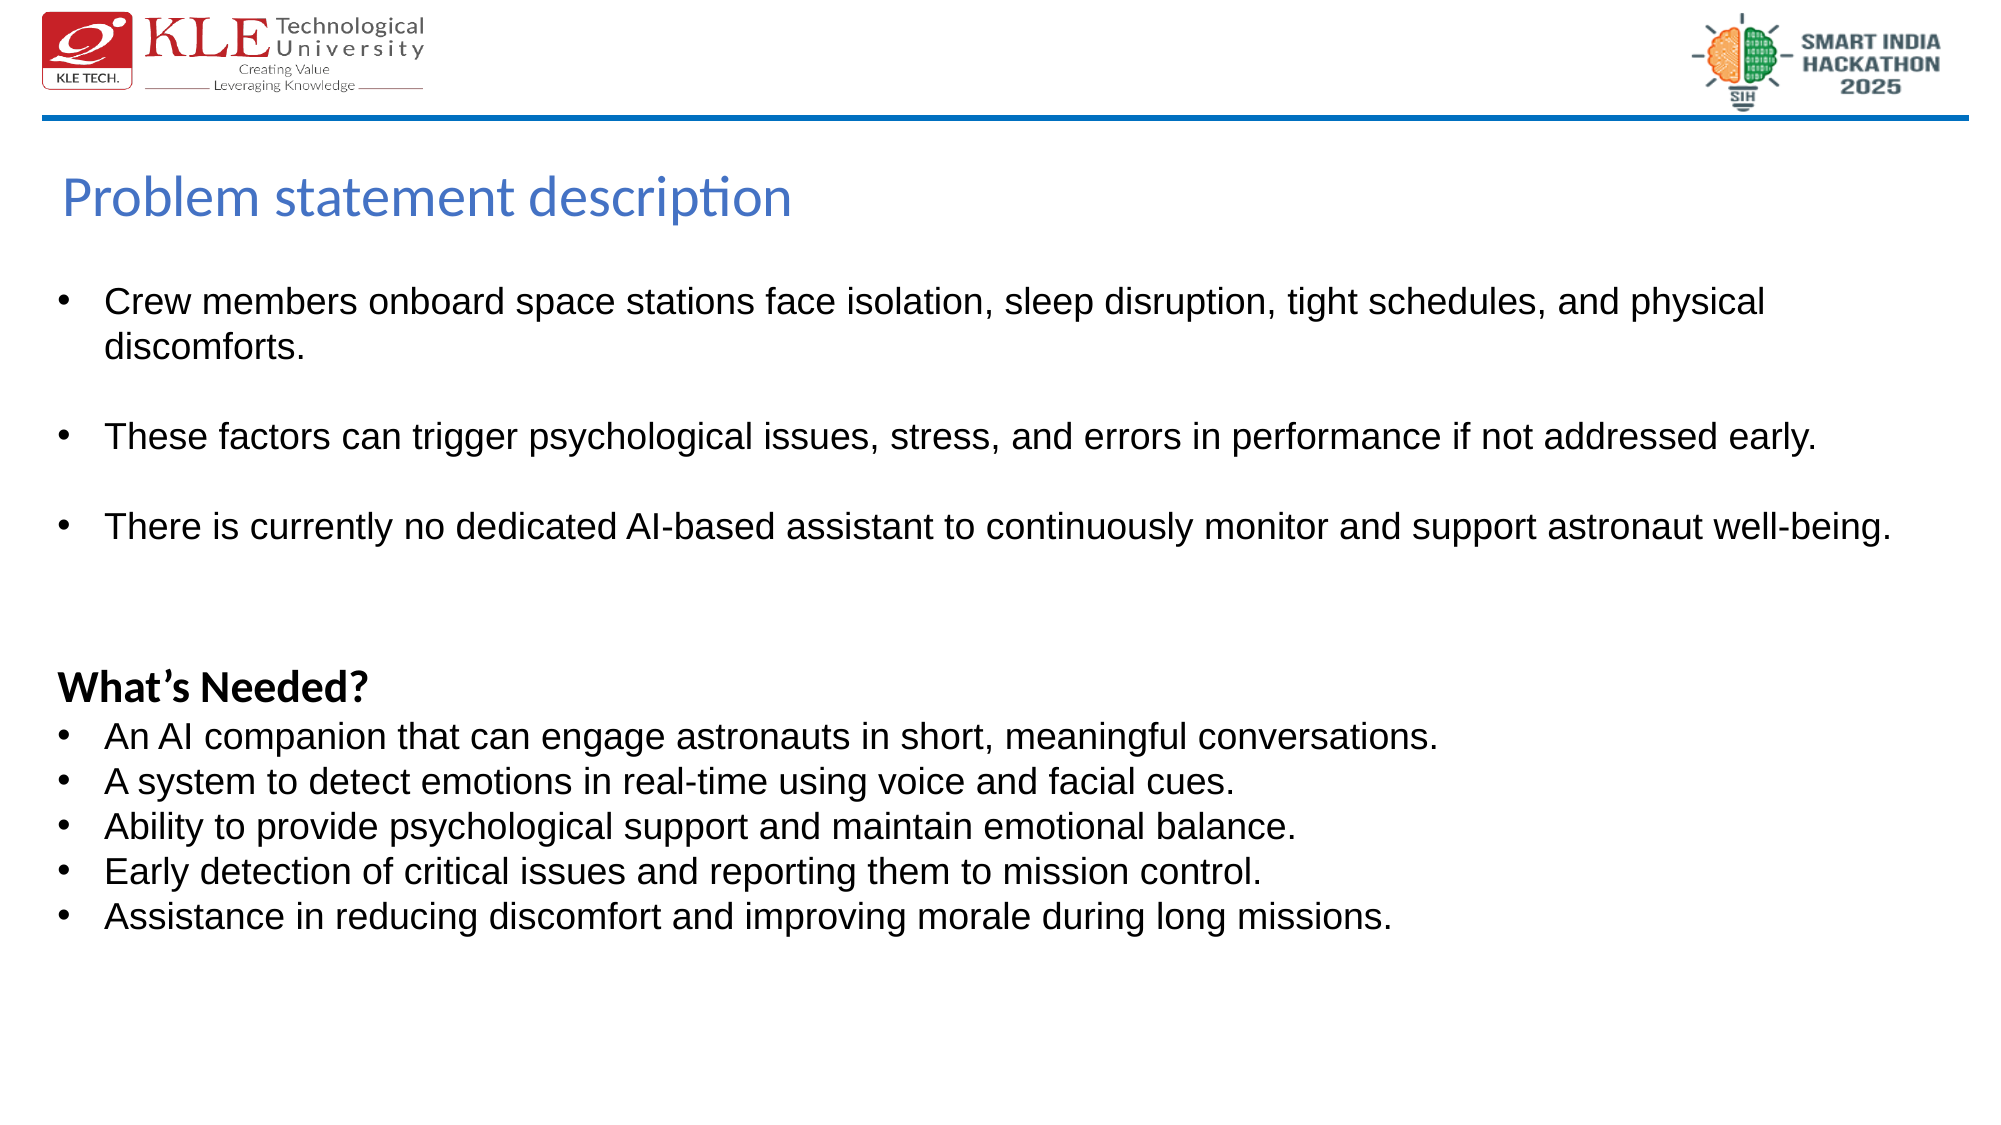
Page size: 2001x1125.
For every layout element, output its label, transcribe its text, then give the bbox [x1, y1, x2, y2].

text_box Problem statement description [47, 151, 809, 236]
text_box Crew members onboard space stations face isolation, sleep disruption, tight schedules, and physical discomforts. These factors can trigger psychological issues, stress, and errors in performance if not addressed early. There is currently no dedicated AI-based assistant to continuously monitor and support astronaut well-being. What’s Needed? An AI companion that can engage astronauts in short, meaningful conversations. A system to detect emotions in real-time using voice and facial cues. Ability to provide psychological support and maintain emotional balance. Early detection of critical issues and reporting them to mission control. Assistance in reducing discomfort and improving morale during long missions. [42, 269, 1944, 1000]
picture [42, 7, 428, 93]
picture [1689, 7, 1944, 117]
